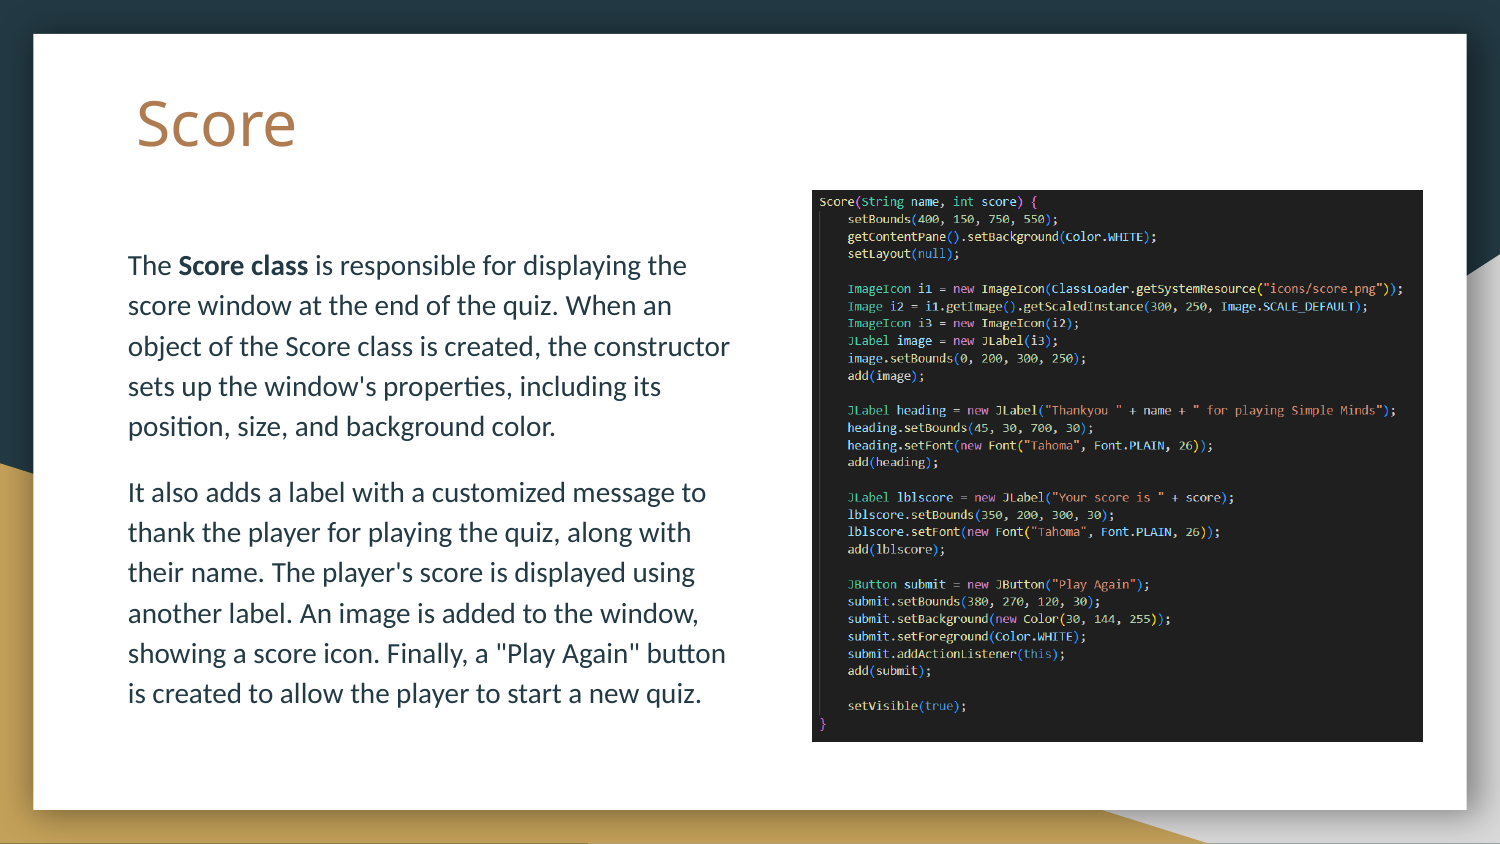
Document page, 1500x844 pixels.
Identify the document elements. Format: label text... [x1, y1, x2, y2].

picture [811, 190, 1423, 742]
title Score [121, 69, 800, 226]
list The Score class is responsible for displaying the score window at the end of the quiz. When an object of the Score class is created, the constructor sets up the window's properties, including its position, size, and background color. It also adds a label with a customized message to thank the player for playing the quiz, along with their name. The player's score is displayed using another label. An image is added to the window, showing a score icon. Finally, a "Play Again" button is created to allow the player to start a new quiz. [112, 226, 750, 742]
